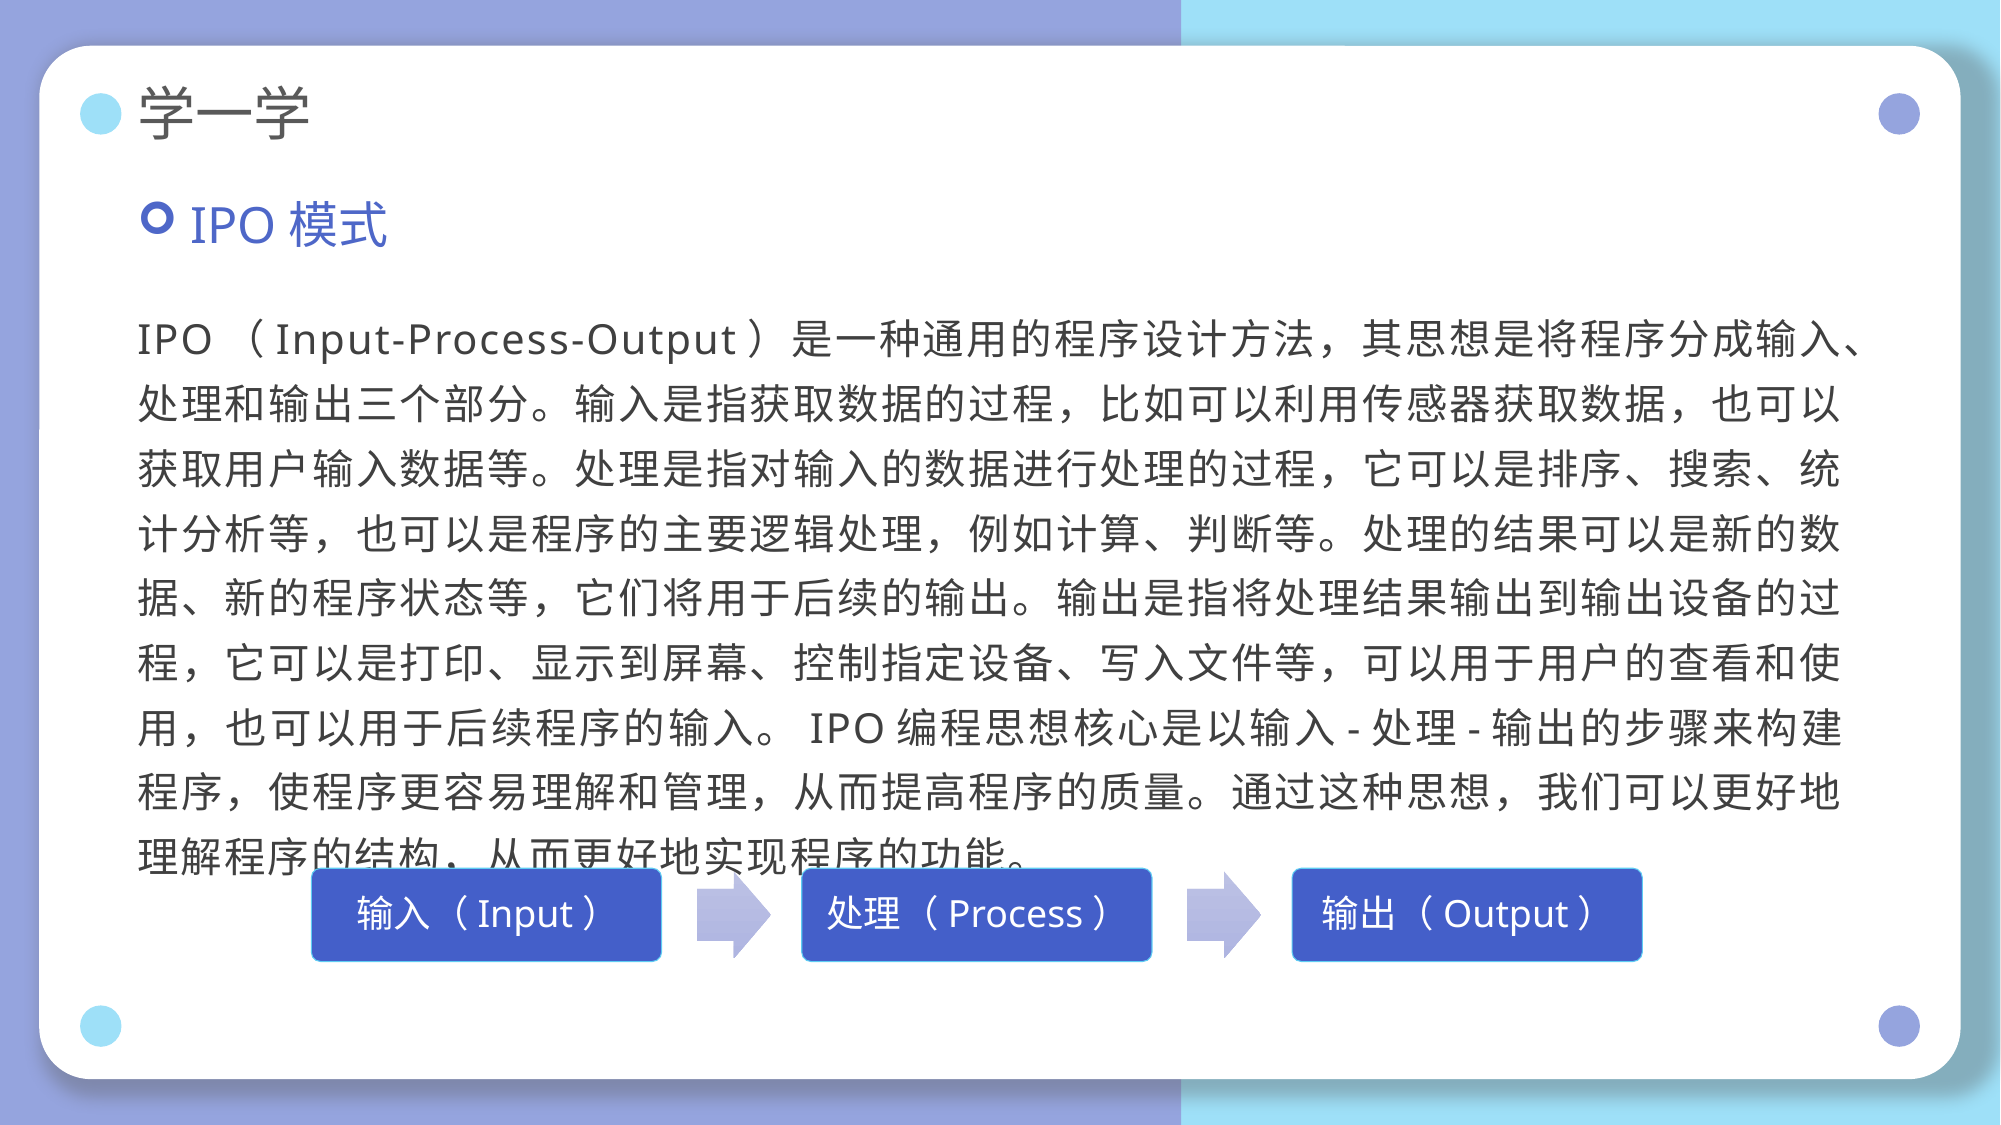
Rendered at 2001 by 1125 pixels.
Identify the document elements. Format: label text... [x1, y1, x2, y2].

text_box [310, 868, 1644, 962]
title 学一学 [137, 77, 976, 157]
list IPO（Input-Process-Output）是一种通用的程序设计方法，其思想是将程序分成输入、处理和输出三个部分。输入是指获取数据的过程，比如可以利用传感器获取数据，也可以获取用户输入数据等。处理是指对输入的数据进行处理的过程，它可以是排序、搜索、统计分析等，也可以是程序的主要逻辑处理，例如计算、判断等。处理的结果可以是新的数据、新的程序状态等，它们将用于后续的输出。输出是指将处理结果输出到输出设备的过程，它可以是打印、显示到屏幕、控制指定设备、写入文件等，可以用于用户的查看和使用，也可以用于后续程序的输入。IPO编程思想核心是以输入-处理-输出的步骤来构建程序，使程序更容易理解和管理，从而提高程序的质量。通过这种思想，我们可以更好地理解程序的结构，从而更好地实现程序的功能。 [137, 291, 1845, 903]
list IPO模式 [137, 185, 976, 262]
